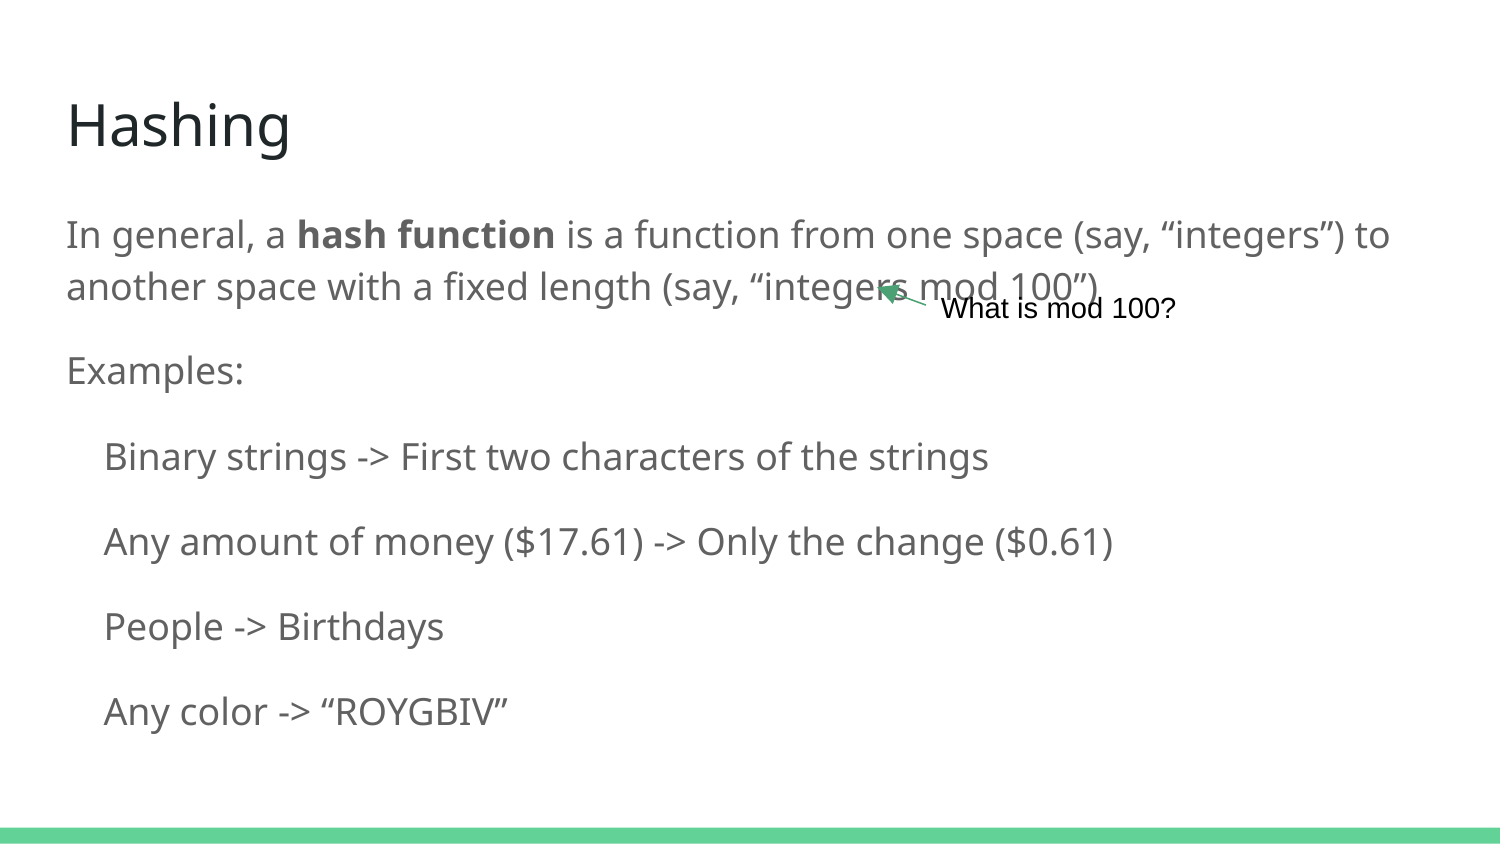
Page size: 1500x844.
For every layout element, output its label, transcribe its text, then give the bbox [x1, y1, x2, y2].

title Hashing [51, 72, 1449, 167]
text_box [876, 286, 927, 306]
text_box What is mod 100? [925, 274, 1311, 337]
list In general, a hash function is a function from one space (say, “integers”) to another space with a fixed length (say, “integers mod 100”) Examples: Binary strings -> First two characters of the strings Any amount of money ($17.61) -> Only the change ($0.61) People -> Birthdays Any color -> “ROYGBIV” [51, 189, 1449, 750]
